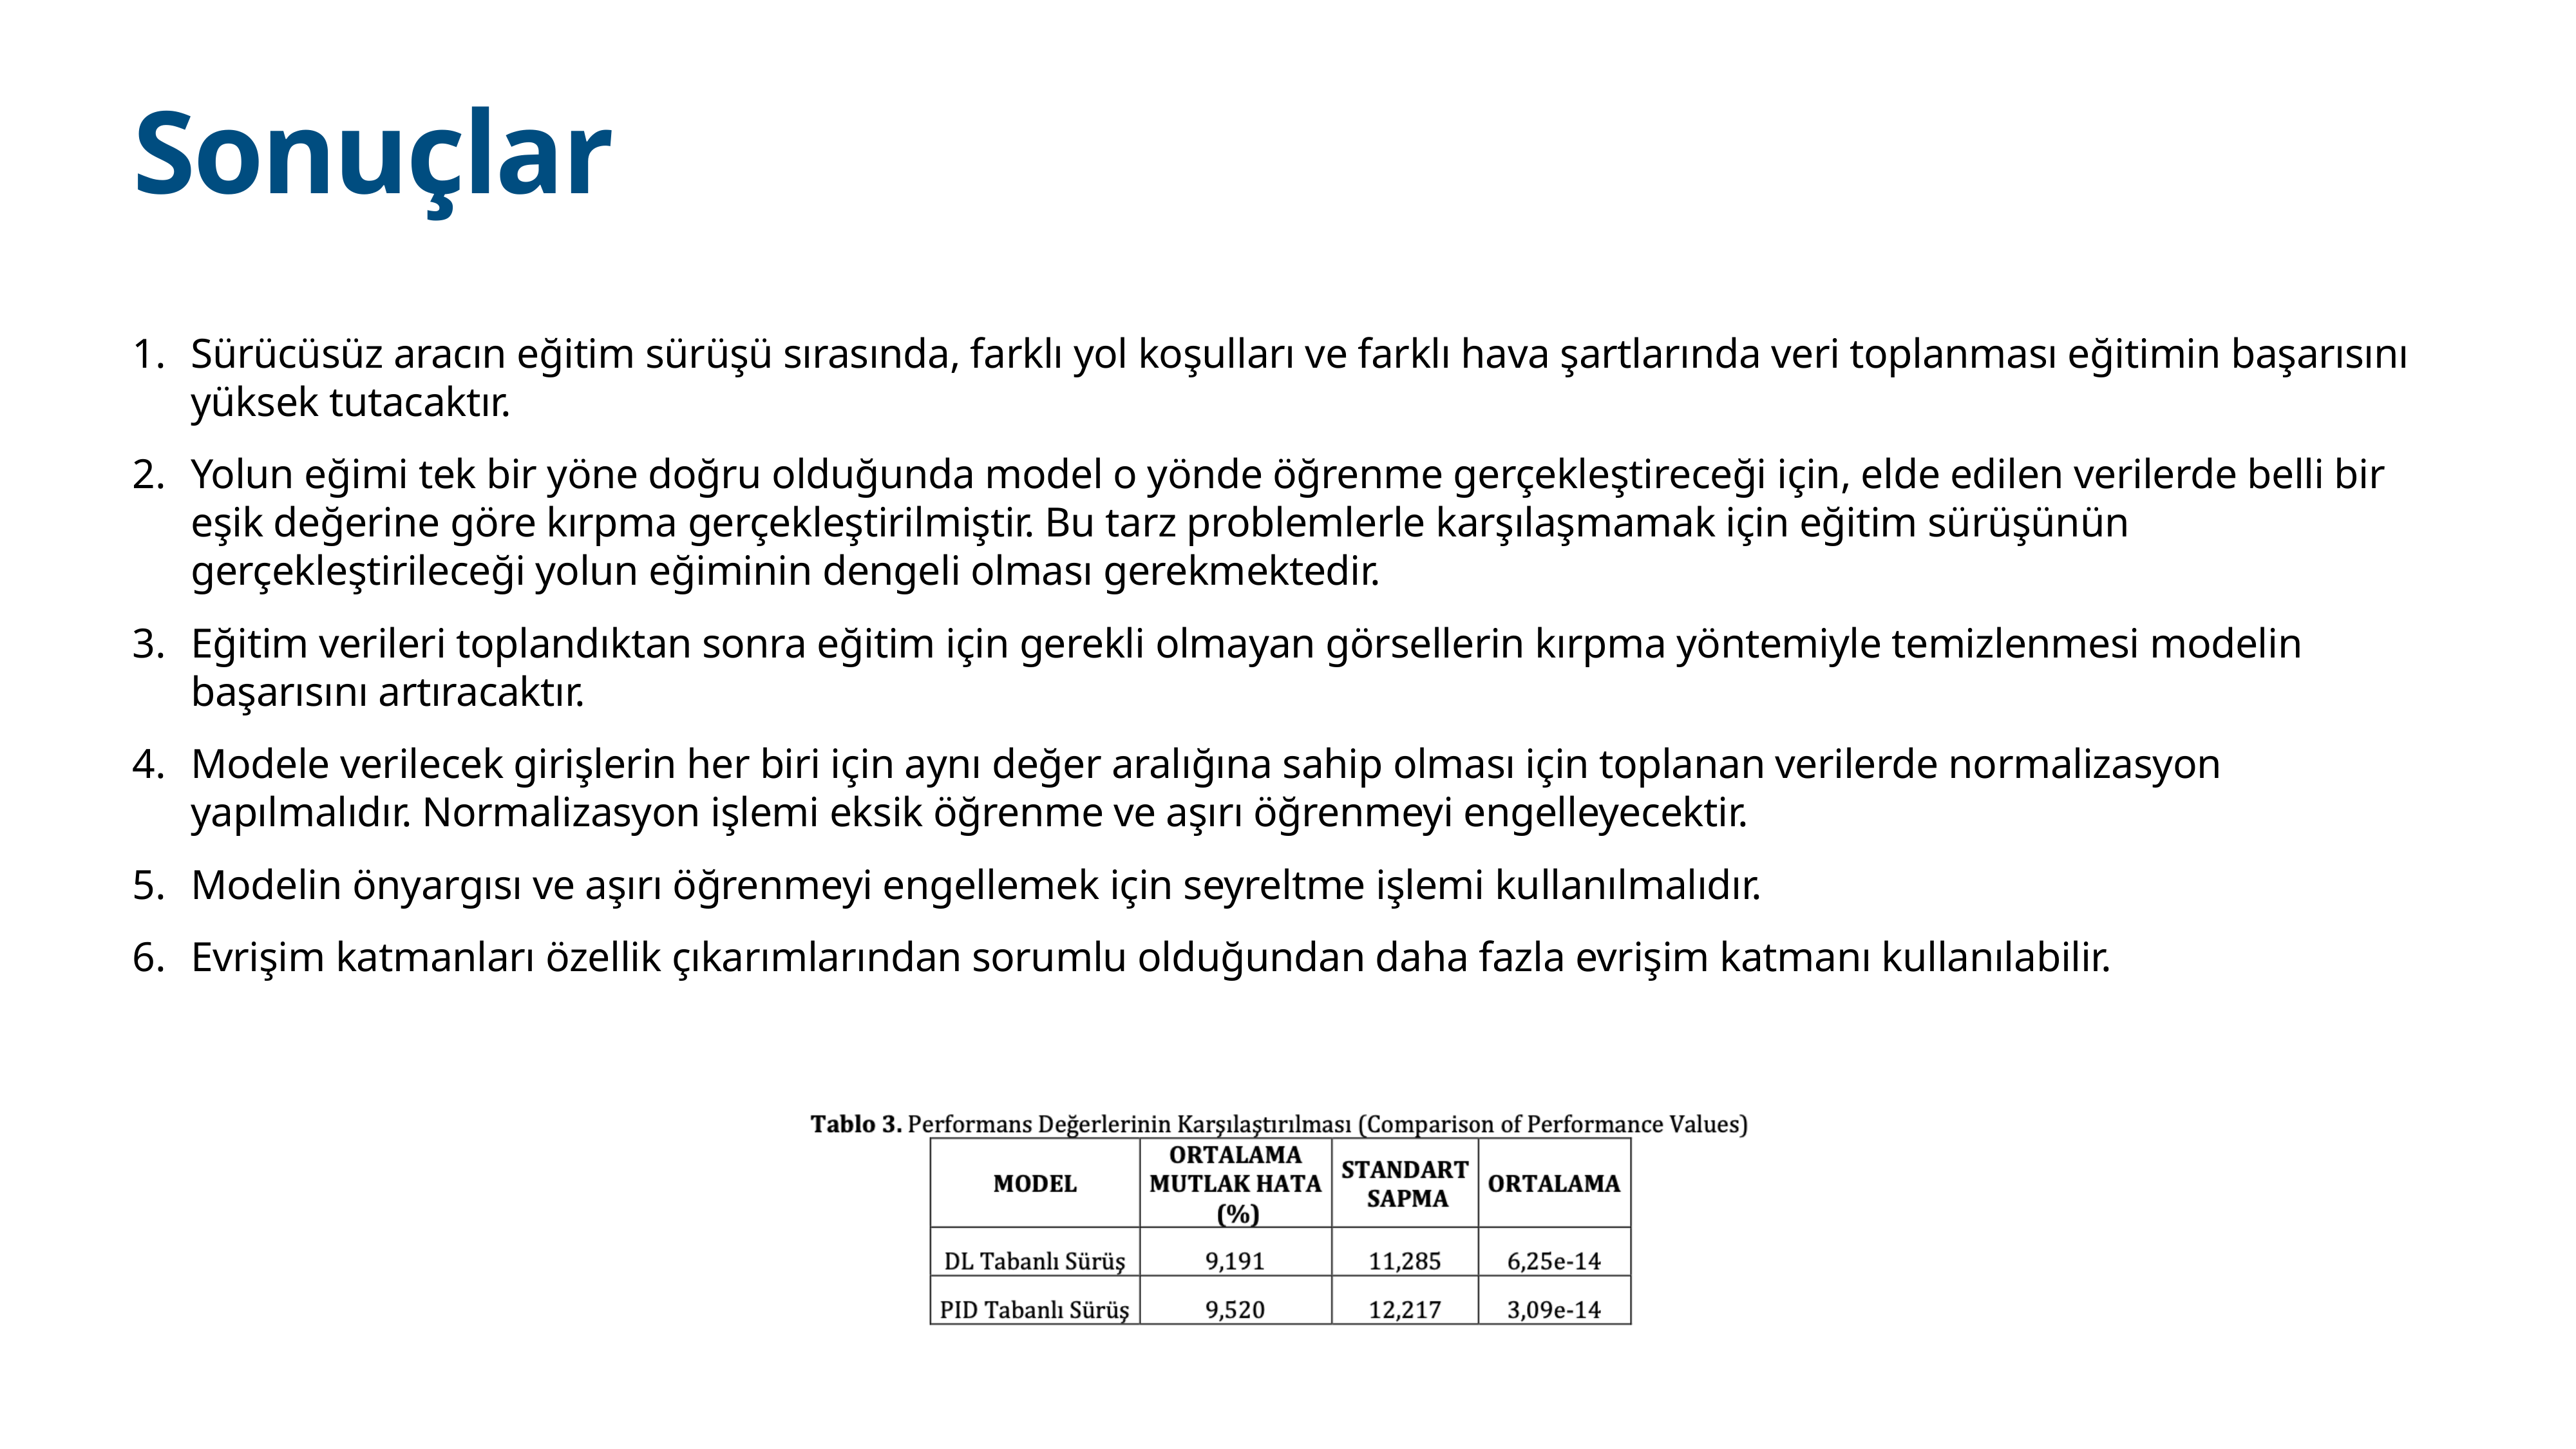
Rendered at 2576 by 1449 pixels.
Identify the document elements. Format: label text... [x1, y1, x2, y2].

title Sonuçlar [127, 100, 2449, 213]
picture [790, 1088, 1786, 1340]
list Sürücüsüz aracın eğitim sürüşü sırasında, farklı yol koşulları ve farklı hava şartlarında veri toplanması eğitimin başarısını yüksek tutacaktır. Yolun eğimi tek bir yöne doğru olduğunda model o yönde öğrenme gerçekleştireceği için, elde edilen verilerde belli bir eşik değerine göre kırpma gerçekleştirilmiştir. Bu tarz problemlerle karşılaşmamak için eğitim sürüşünün gerçekleştirileceği yolun eğiminin dengeli olması gerekmektedir. Eğitim verileri toplandıktan sonra eğitim için gerekli olmayan görsellerin kırpma yöntemiyle temizlenmesi modelin başarısını artıracaktır. Modele verilecek girişlerin her biri için aynı değer aralığına sahip olması için toplanan verilerde normalizasyon yapılmalıdır. Normalizasyon işlemi eksik öğrenme ve aşırı öğrenmeyi engelleyecektir. Modelin önyargısı ve aşırı öğrenmeyi engellemek için seyreltme işlemi kullanılmalıdır. Evrişim katmanları özellik çıkarımlarından sorumlu olduğundan daha fazla evrişim katmanı kullanılabilir. [127, 213, 2449, 1094]
